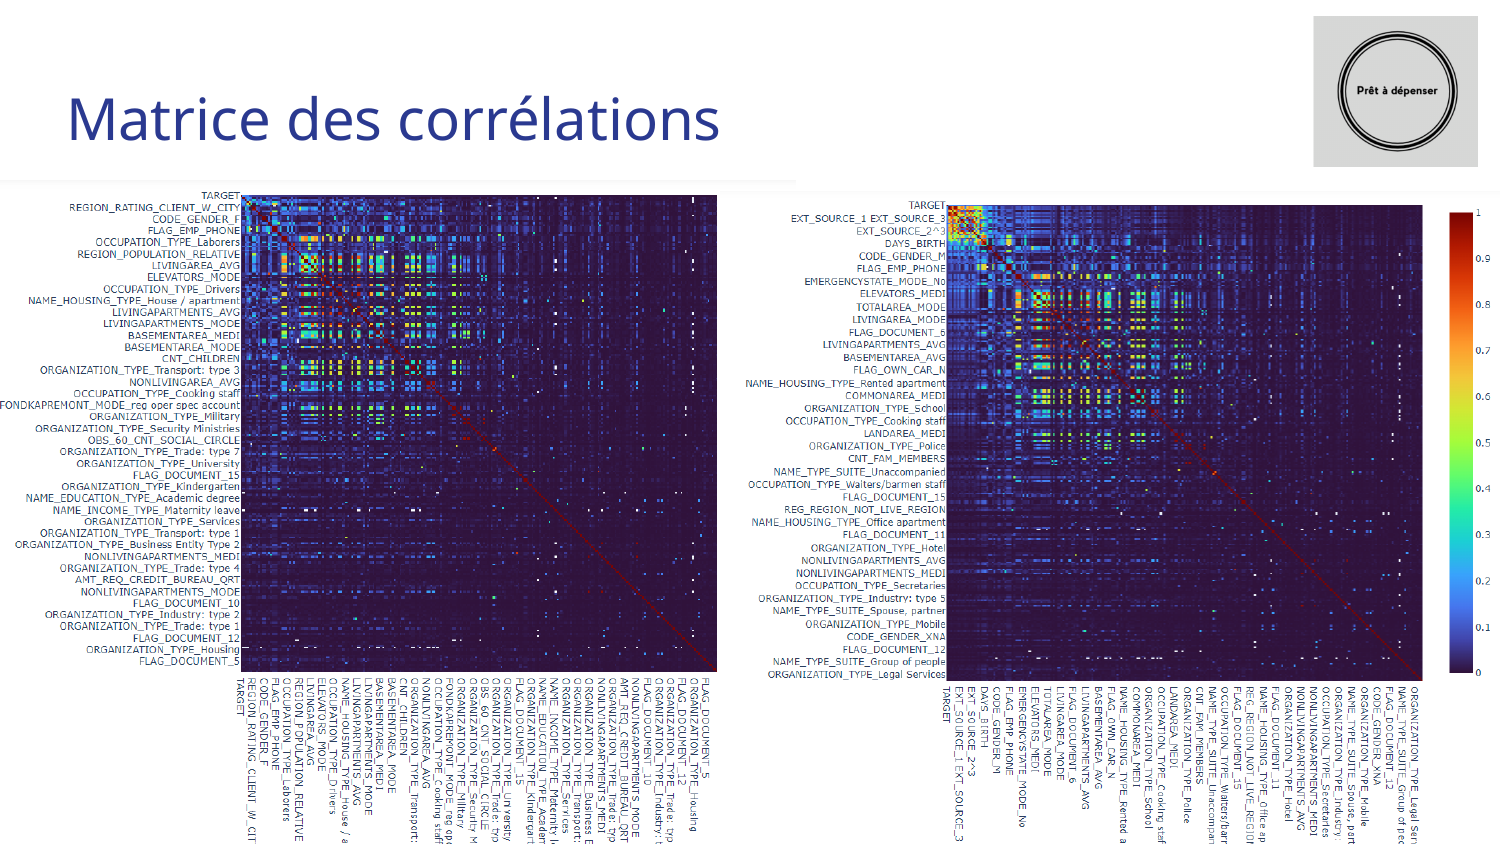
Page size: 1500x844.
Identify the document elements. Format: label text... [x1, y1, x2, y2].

title Matrice des corrélations [51, 67, 1449, 167]
picture [1313, 16, 1478, 167]
picture [0, 179, 1500, 844]
